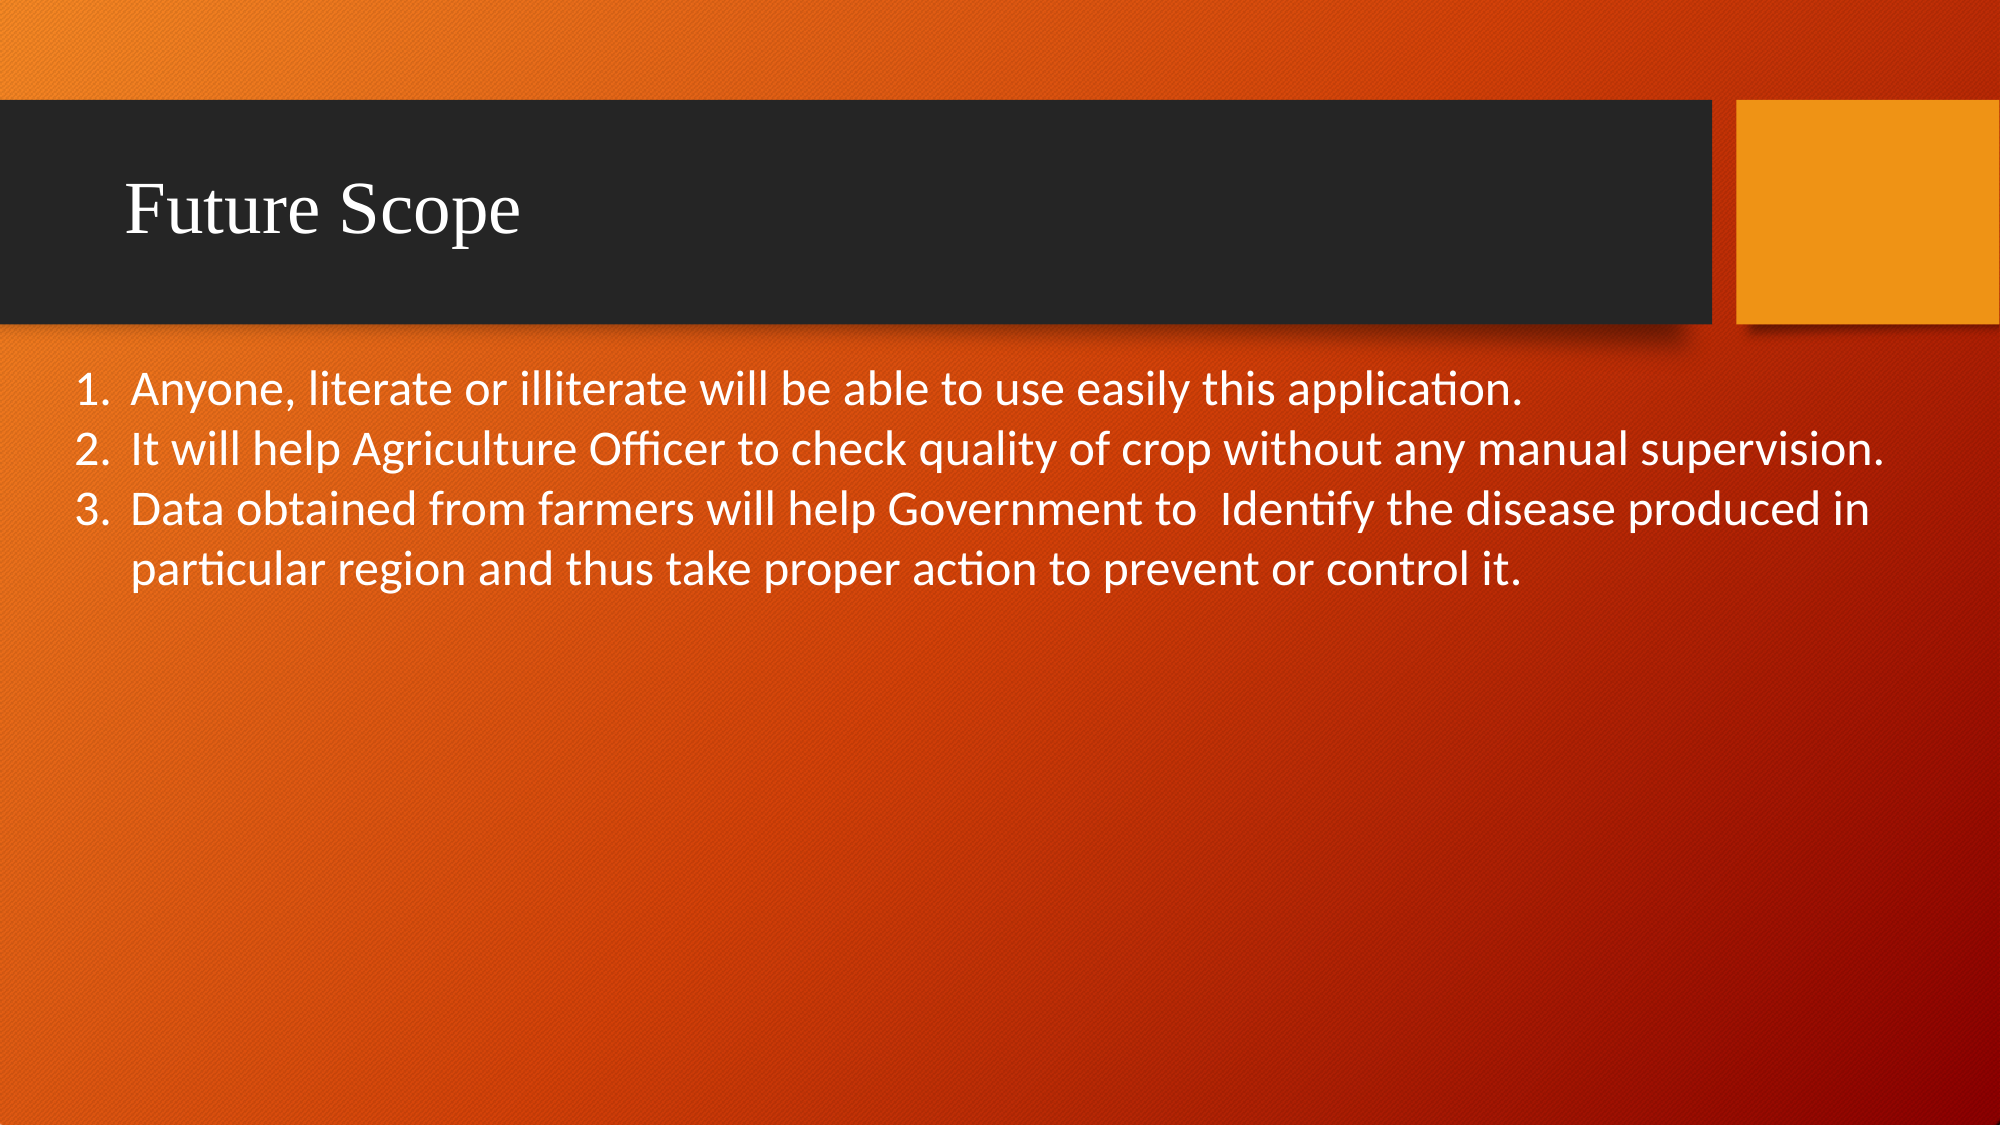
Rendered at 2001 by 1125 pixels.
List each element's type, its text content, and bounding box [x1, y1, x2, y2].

list Anyone, literate or illiterate will be able to use easily this application. It will help Agriculture Officer to check quality of crop without any manual supervision. Data obtained from farmers will help Government to Identify the disease produced in particular region and thus take proper action to prevent or control it. [74, 355, 1926, 659]
picture [0, 253, 2000, 1125]
title Future Scope [124, 158, 1876, 253]
picture [0, 0, 2000, 158]
